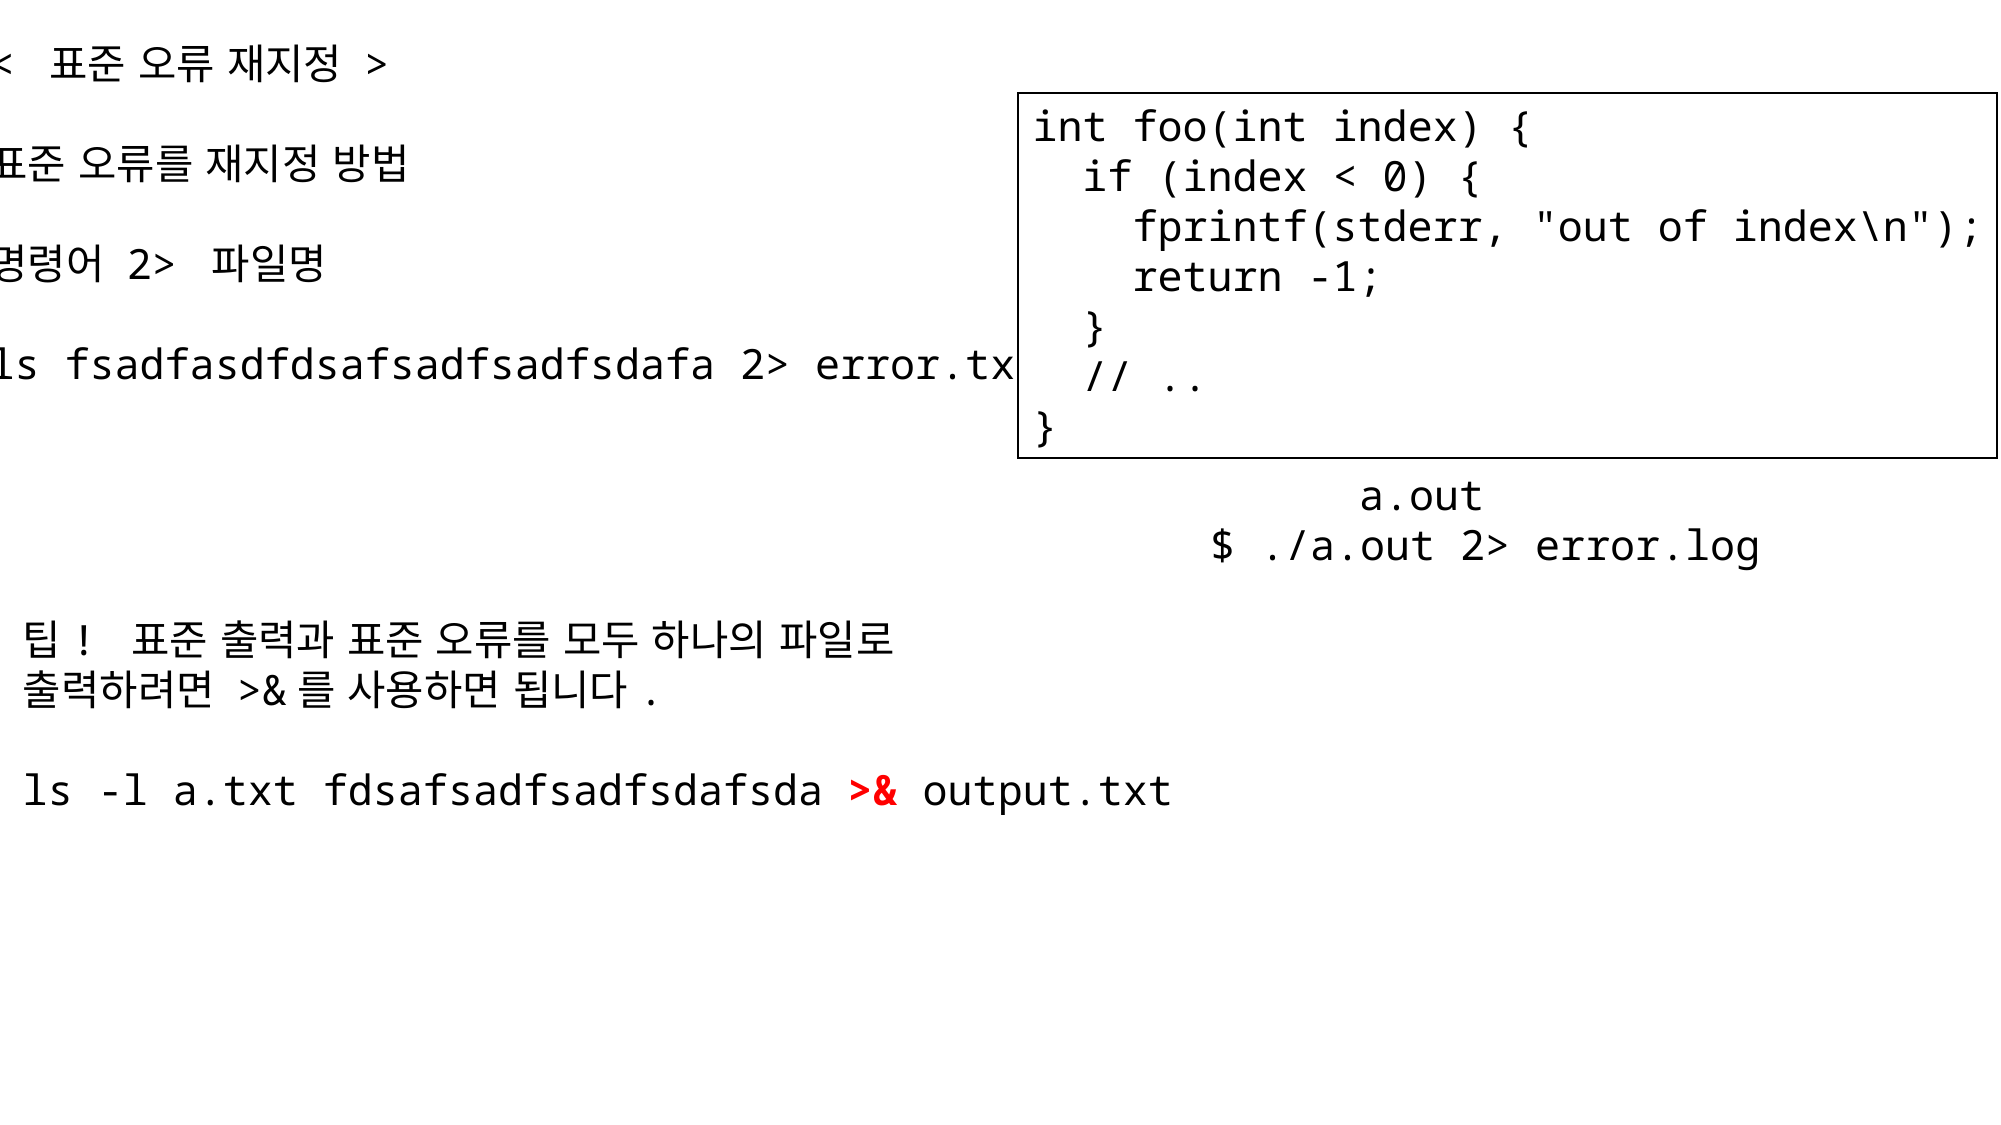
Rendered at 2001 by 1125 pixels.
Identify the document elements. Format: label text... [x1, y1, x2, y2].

text_box $ ./a.out 2> error.log [1195, 511, 1775, 577]
text_box a.out [1344, 461, 1499, 511]
text_box < 표준 오류 재지정 > 표준 오류를 재지정 방법 명령어 2> 파일명 ls fsadfasdfdsafsadfsadfsdafa 2> error.txt [0, 29, 1055, 395]
text_box int foo(int index) { if (index < 0) { fprintf(stderr, "out of index\n"); return -1; } // .. } [1017, 92, 1998, 459]
text_box 팁! 표준 출력과 표준 오류를 모두 하나의 파일로 출력하려면 >&를 사용하면 됩니다. ls -l a.txt fdsafsadfsadfsdafsda >& output.txt [7, 606, 1188, 822]
